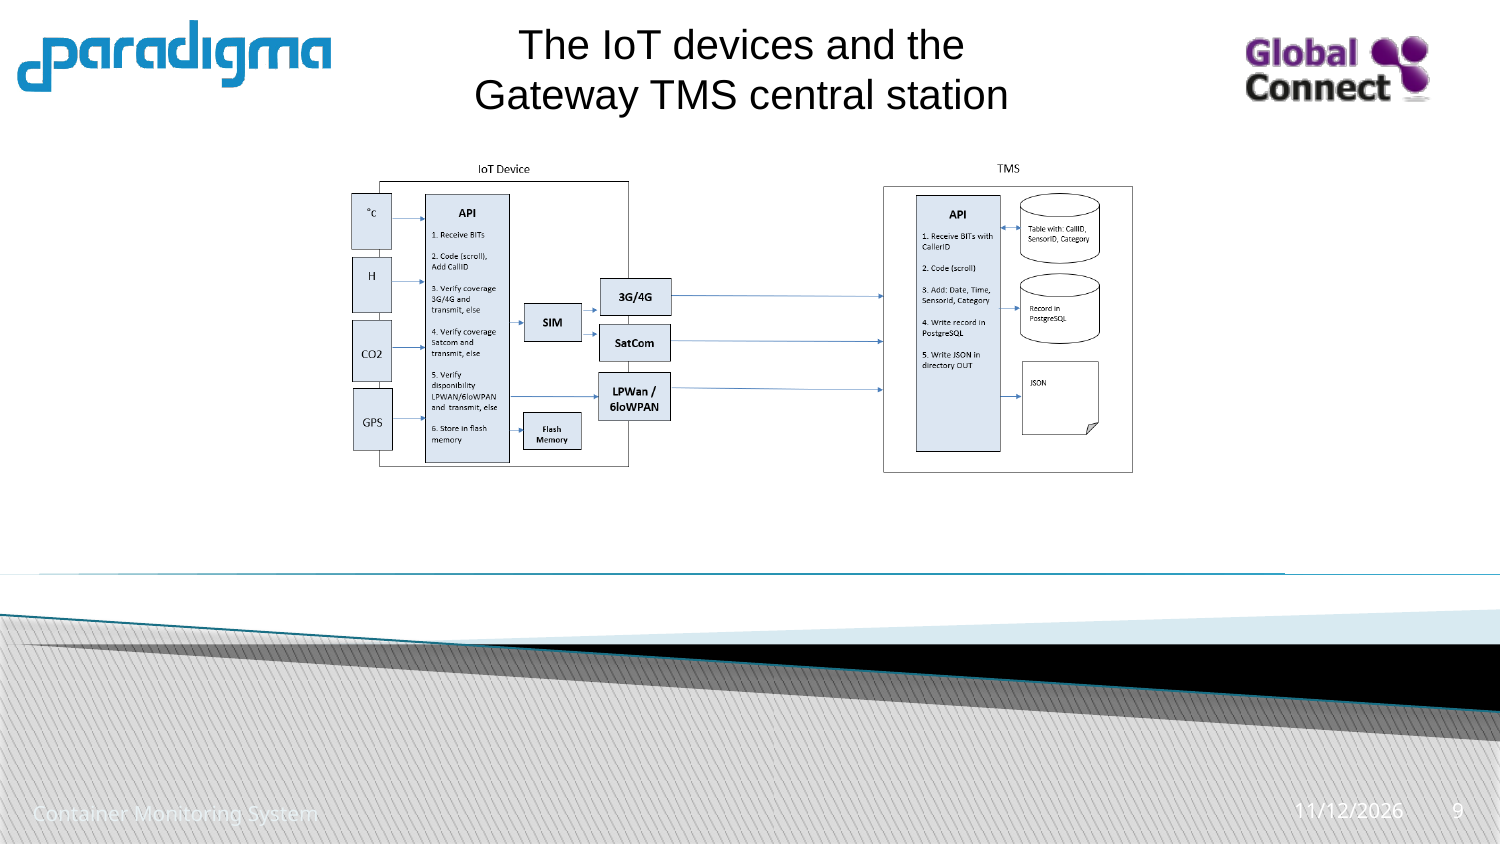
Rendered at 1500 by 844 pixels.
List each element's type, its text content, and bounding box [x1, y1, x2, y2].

text_box The IoT devices and the Gateway TMS central station [438, 10, 1046, 126]
picture [17, 19, 331, 92]
picture [5, 644, 1500, 742]
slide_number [1103, 788, 1418, 834]
picture [1233, 23, 1447, 114]
picture [348, 161, 1136, 478]
slide_number 9 [1418, 788, 1479, 834]
footer Container Monitoring System [17, 788, 404, 834]
